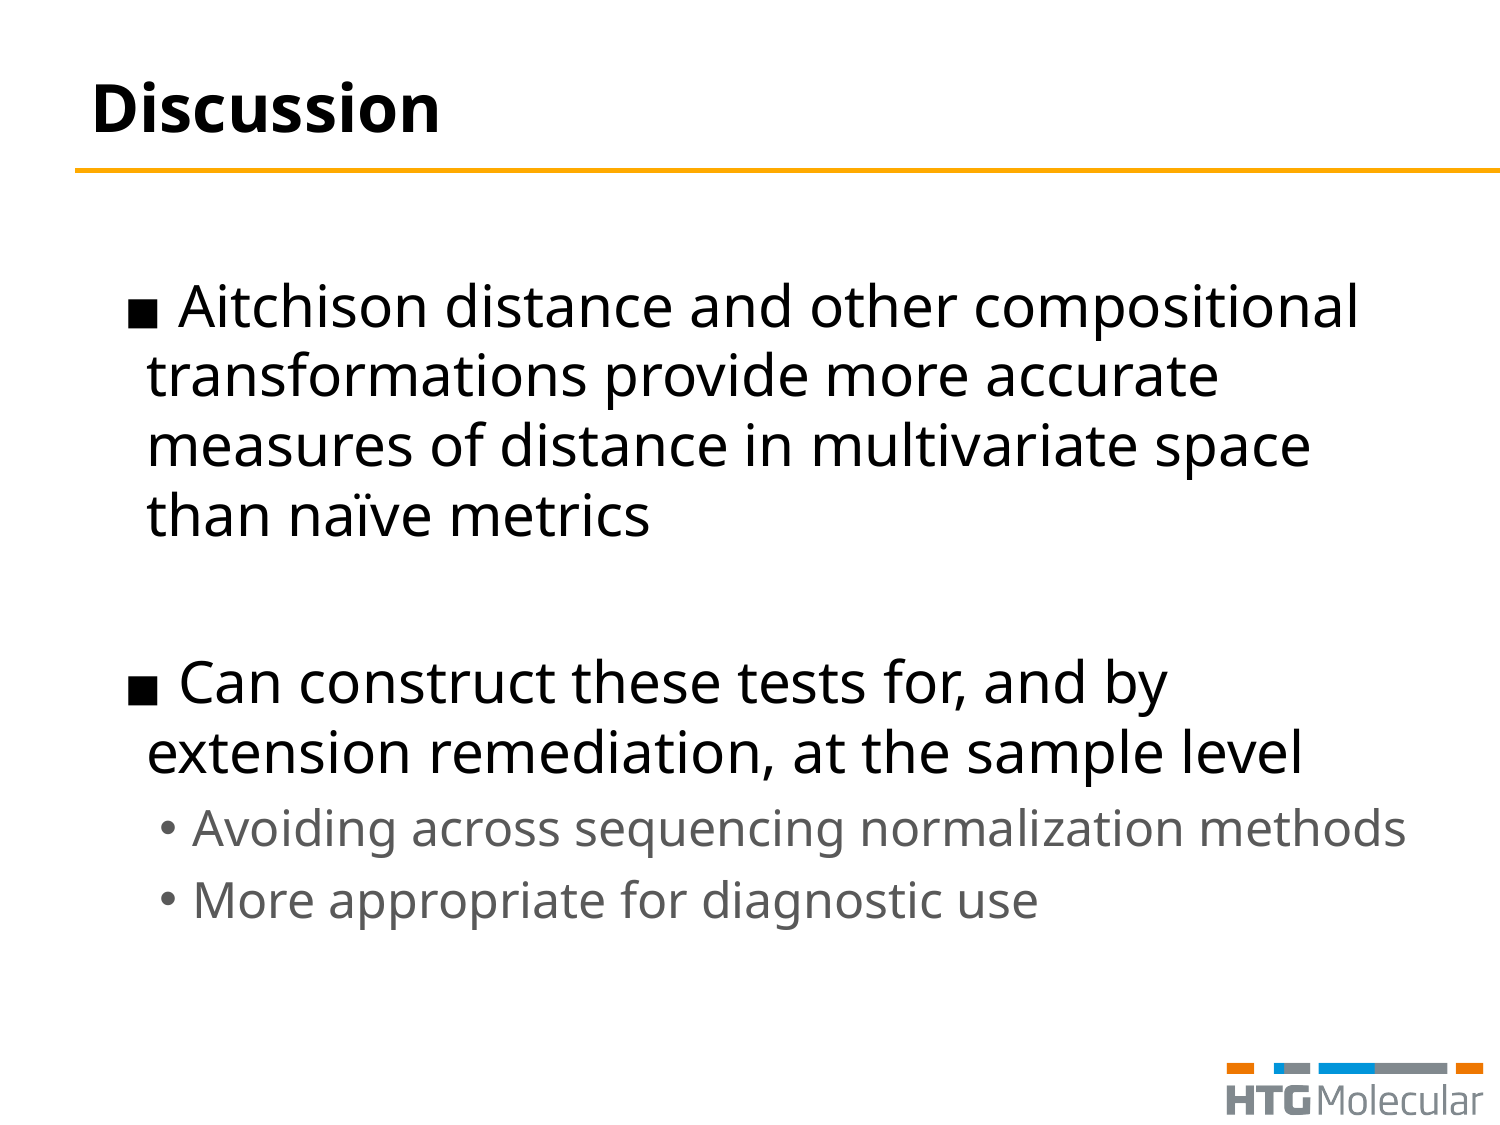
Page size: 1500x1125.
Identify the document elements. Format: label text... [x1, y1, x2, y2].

list Aitchison distance and other compositional transformations provide more accurate measures of distance in multivariate space than naïve metrics Can construct these tests for, and by extension remediation, at the sample level Avoiding across sequencing normalization methods More appropriate for diagnostic use [75, 253, 1425, 1059]
title Discussion [75, 22, 1425, 160]
picture [1223, 1059, 1487, 1119]
